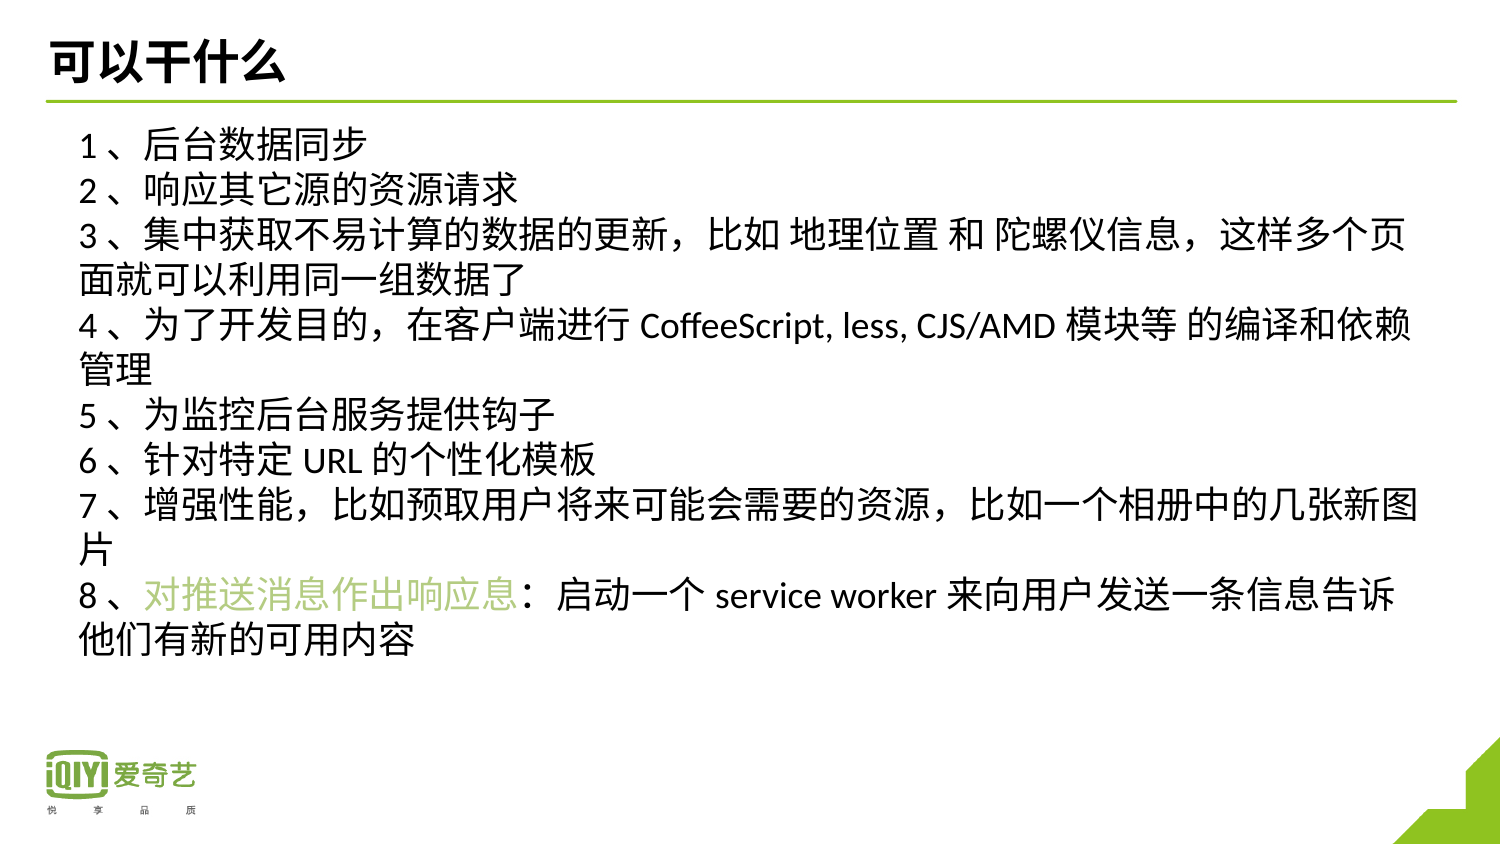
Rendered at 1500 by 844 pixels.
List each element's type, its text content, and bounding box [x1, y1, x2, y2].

title 可以干什么 [40, 19, 1460, 102]
picture [0, 0, 1500, 844]
text_box 1、后台数据同步 2、响应其它源的资源请求 3、集中获取不易计算的数据的更新，比如 地理位置 和 陀螺仪信息，这样多个页面就可以利用同一组数据了 4、为了开发目的，在客户端进行CoffeeScript, less, CJS/AMD模块等 的编译和依赖管理 5、为监控后台服务提供钩子 6、针对特定URL的个性化模板 7、增强性能，比如预取用户将来可能会需要的资源，比如一个相册中的几张新图片 8、对推送消息作出响应息：启动一个service worker来向用户发送一条信息告诉他们有新的可用内容 [70, 113, 1430, 669]
